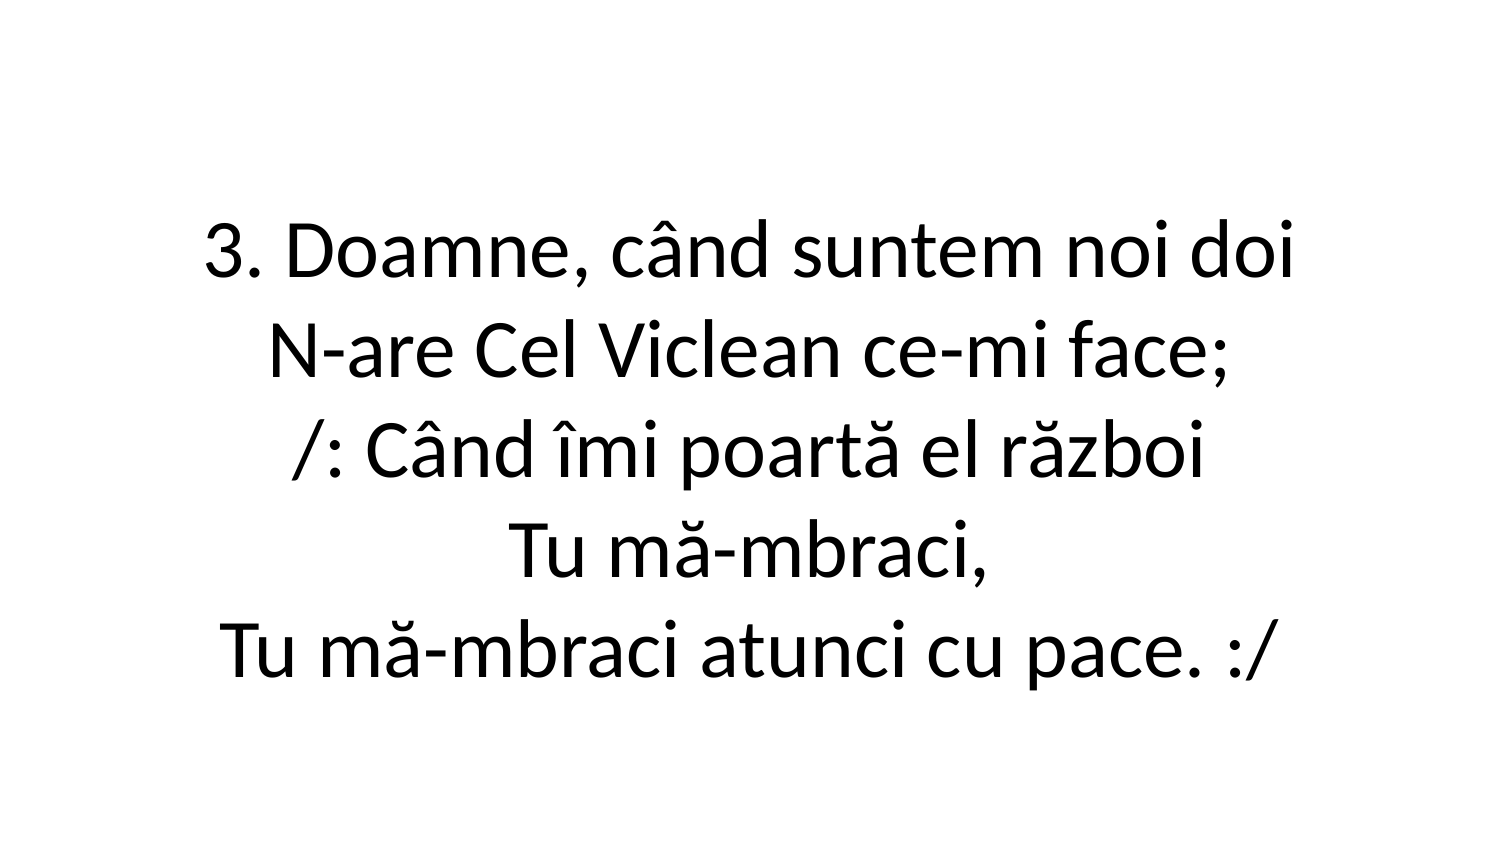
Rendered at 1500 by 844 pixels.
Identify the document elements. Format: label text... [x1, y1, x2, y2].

text_box 3. Doamne, când suntem noi doi N-are Cel Viclean ce-mi face; /: Când îmi poartă el război Tu mă-mbraci, Tu mă-mbraci atunci cu pace. :/ [187, 142, 1313, 702]
